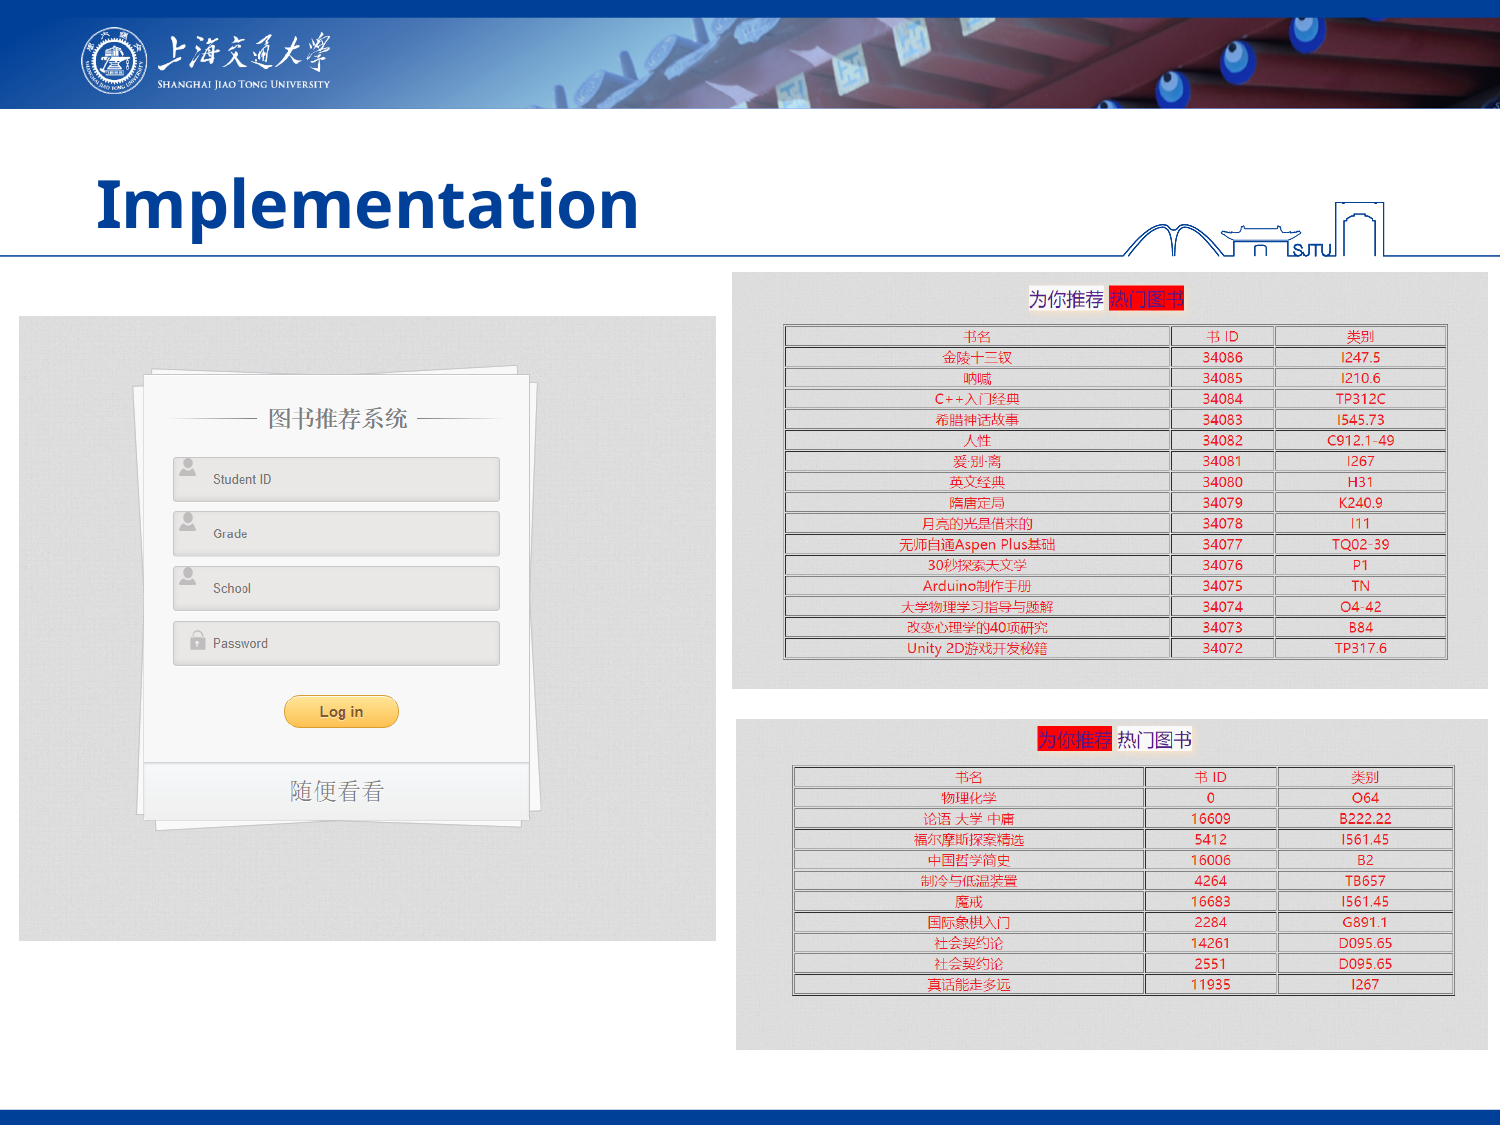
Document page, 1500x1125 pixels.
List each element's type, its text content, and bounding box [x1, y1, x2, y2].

picture [732, 272, 1488, 689]
picture [0, 18, 1500, 109]
picture [19, 316, 716, 941]
title Implementation [81, 159, 1455, 254]
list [736, 719, 1488, 1050]
